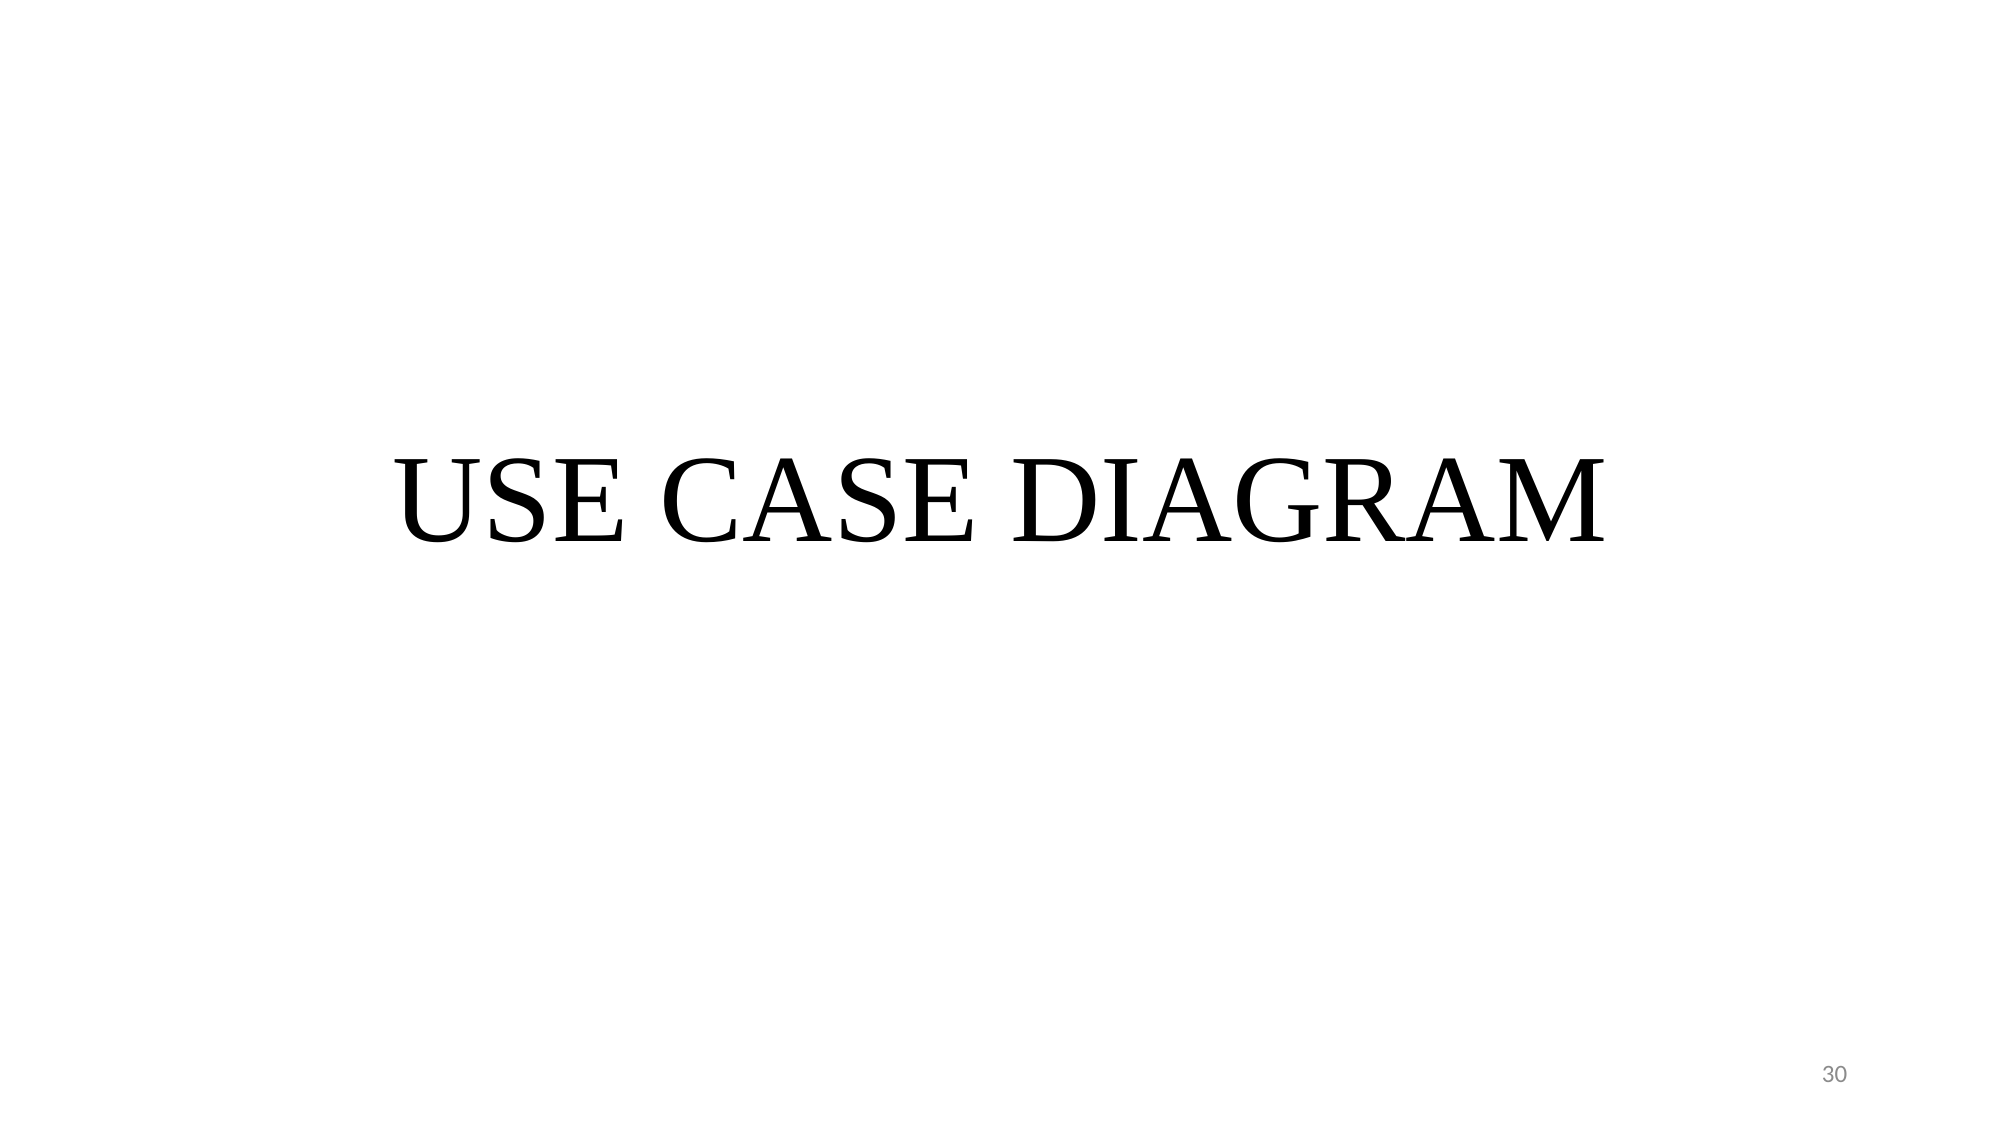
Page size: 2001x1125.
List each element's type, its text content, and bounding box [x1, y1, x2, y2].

slide_number 30 [1412, 1042, 1863, 1103]
title USE CASE DIAGRAM [249, 184, 1750, 576]
